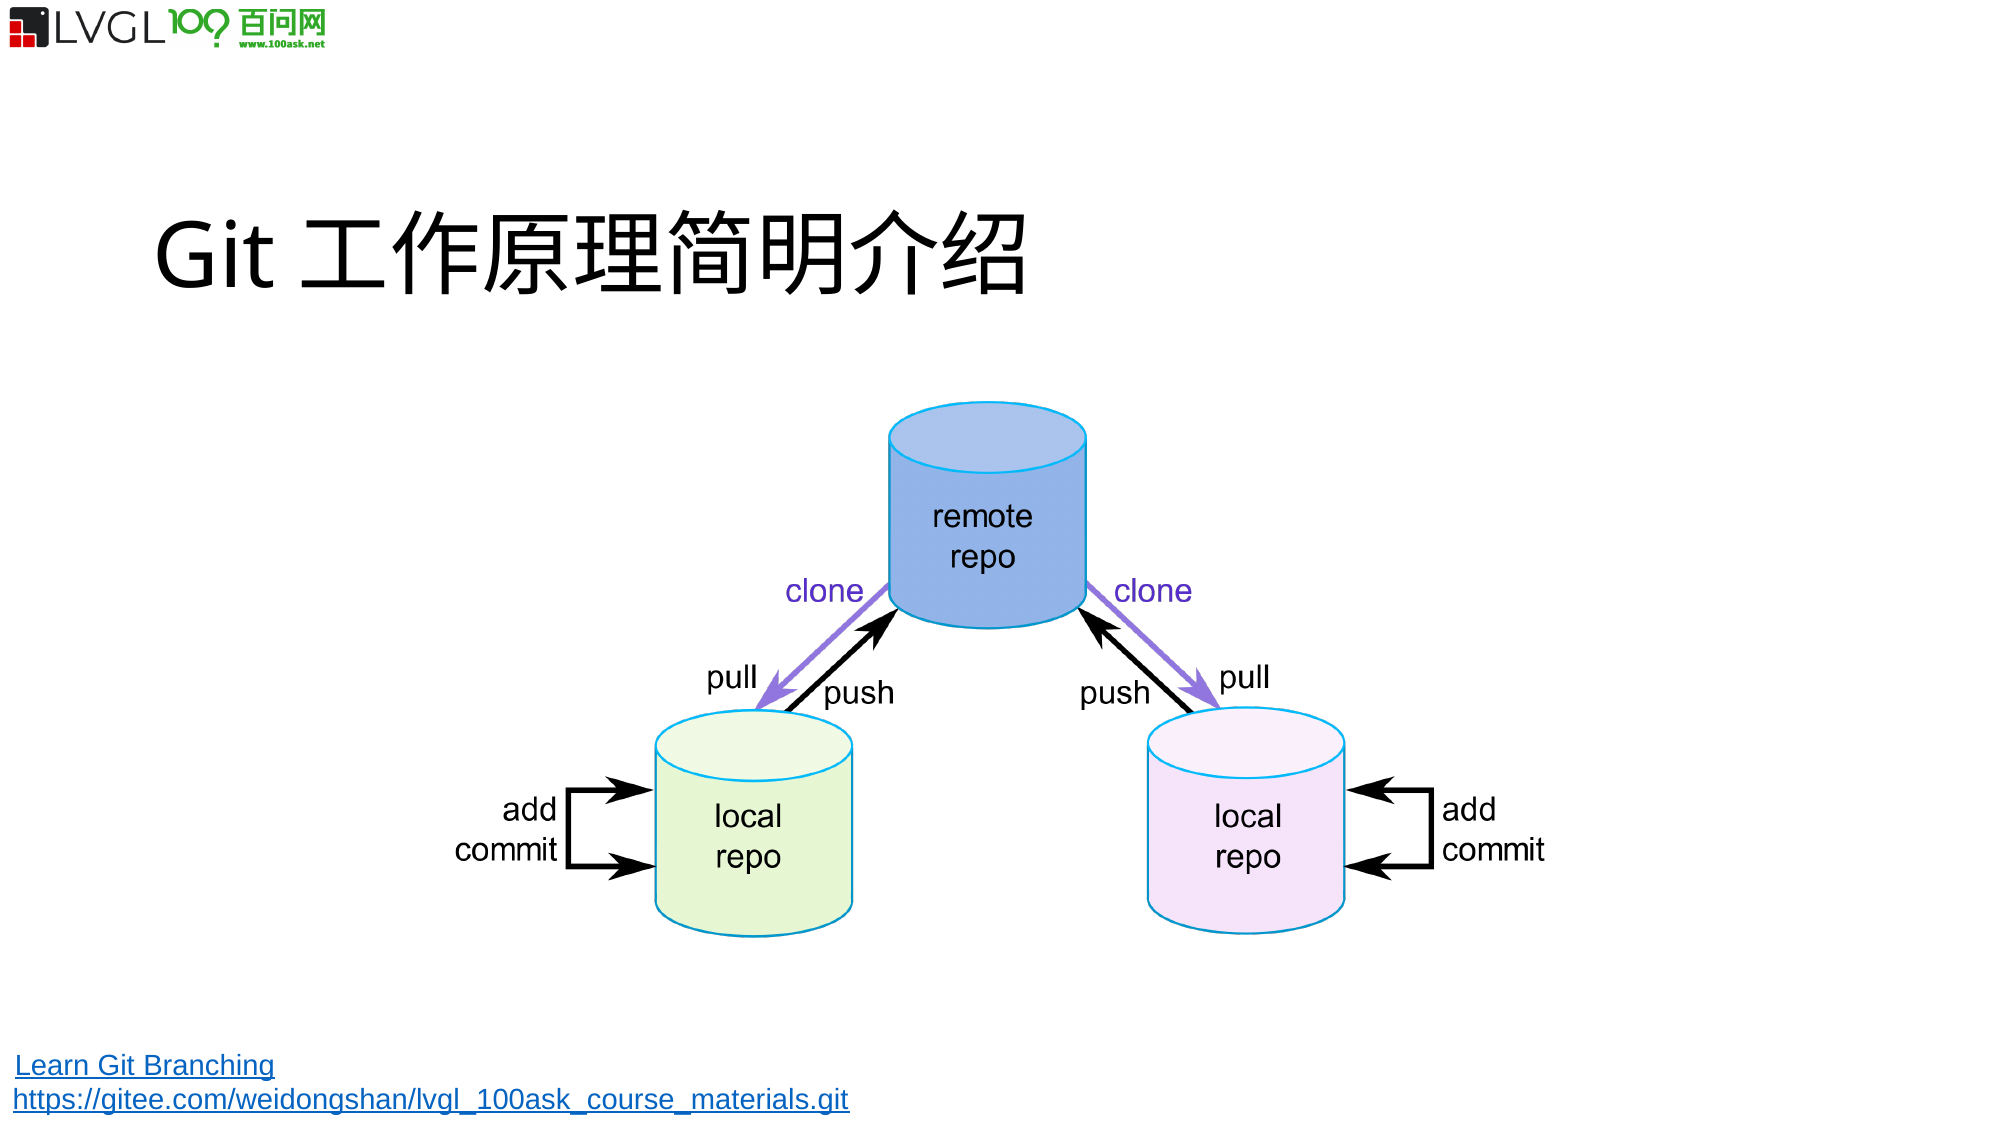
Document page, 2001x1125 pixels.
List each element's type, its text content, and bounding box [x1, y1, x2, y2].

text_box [429, 381, 1571, 1025]
picture [168, 9, 325, 48]
text_box Git工作原理简明介绍 [137, 149, 1863, 367]
picture [8, 3, 166, 54]
text_box Learn Git Branching [0, 1039, 1003, 1089]
text_box https://gitee.com/weidongshan/lvgl_100ask_course_materials.git [0, 1089, 865, 1123]
